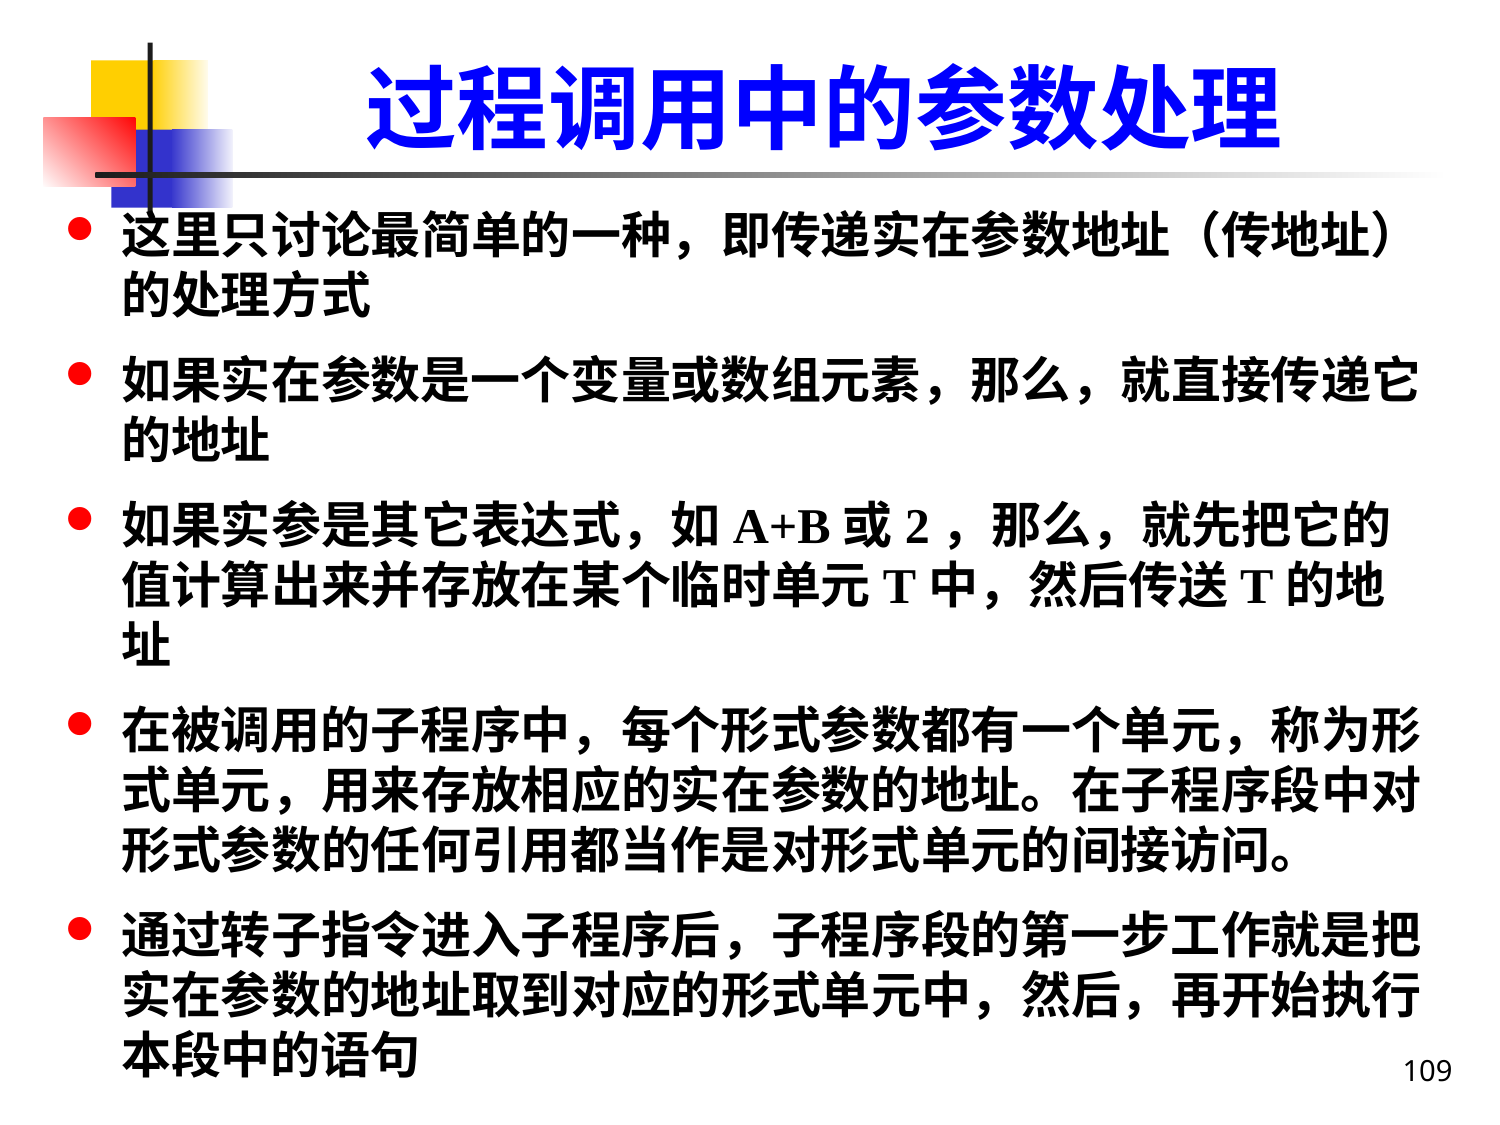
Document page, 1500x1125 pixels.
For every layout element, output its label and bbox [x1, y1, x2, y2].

slide_number [1155, 1024, 1468, 1100]
text_box [49, 196, 1447, 1088]
text_box [183, 54, 1465, 169]
